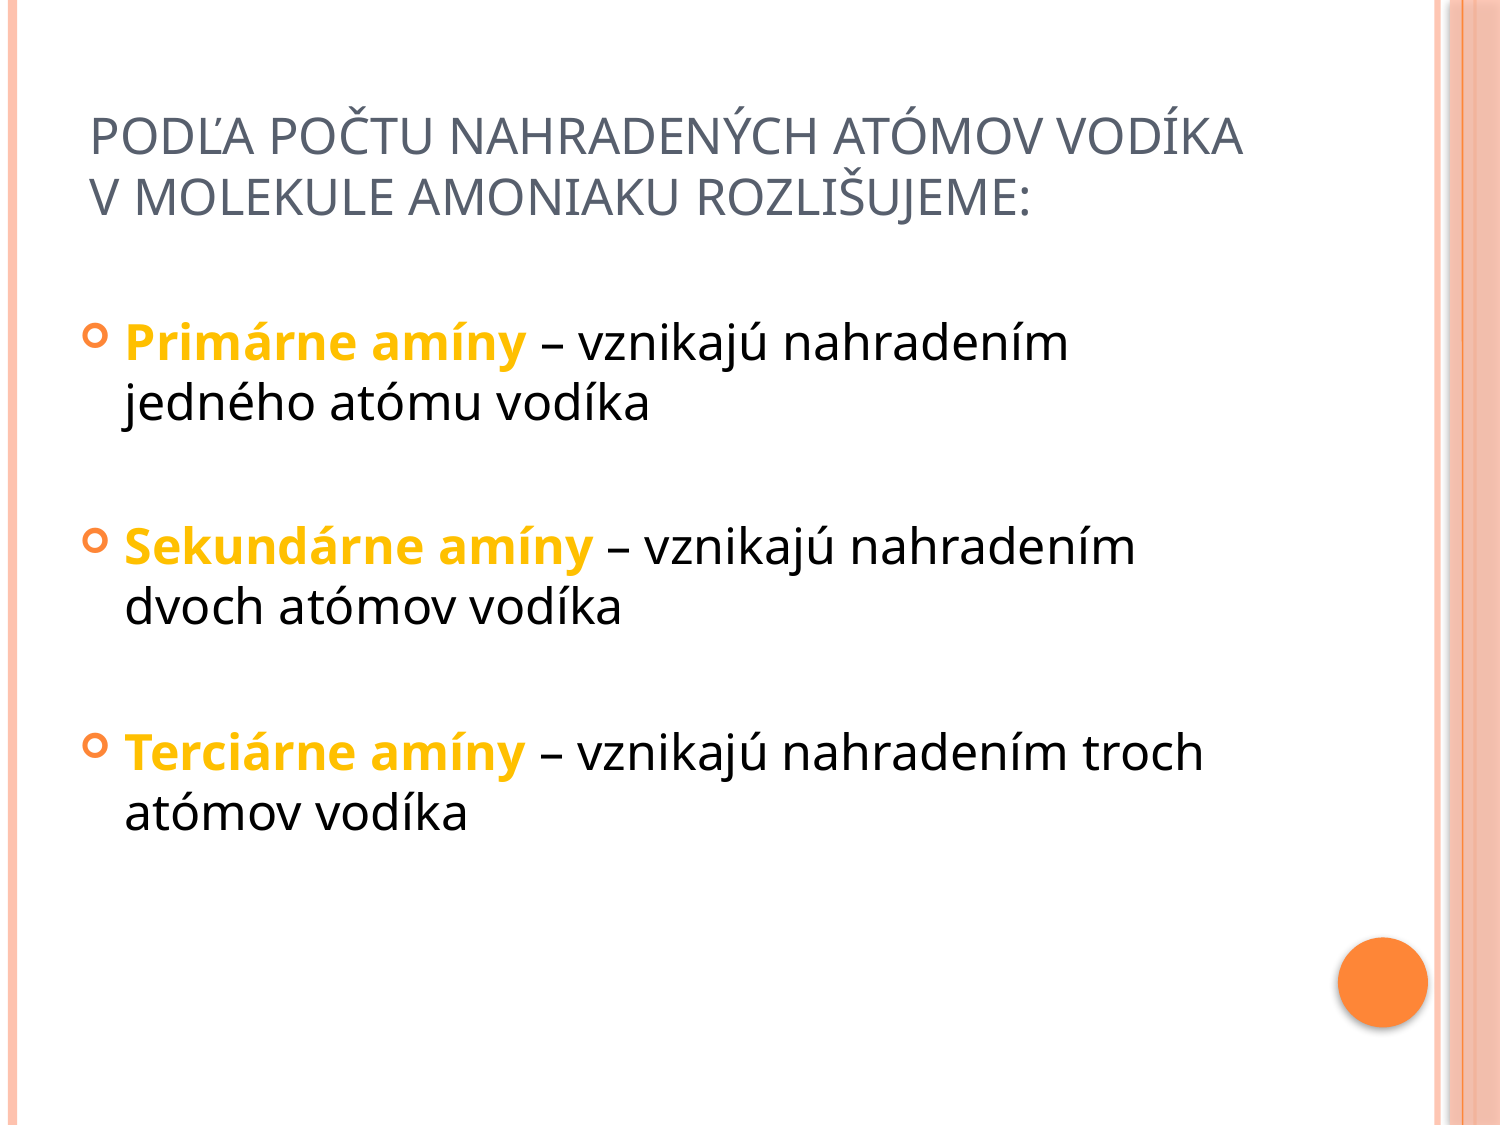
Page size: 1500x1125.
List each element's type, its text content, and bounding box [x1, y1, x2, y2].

list Primárne amíny – vznikajú nahradením jedného atómu vodíka Sekundárne amíny – vznikajú nahradením dvoch atómov vodíka Terciárne amíny – vznikajú nahradením troch atómov vodíka [64, 302, 1290, 1103]
title Podľa počtu nahradených atómov vodíka v molekule amoniaku rozlišujeme: [75, 45, 1300, 233]
